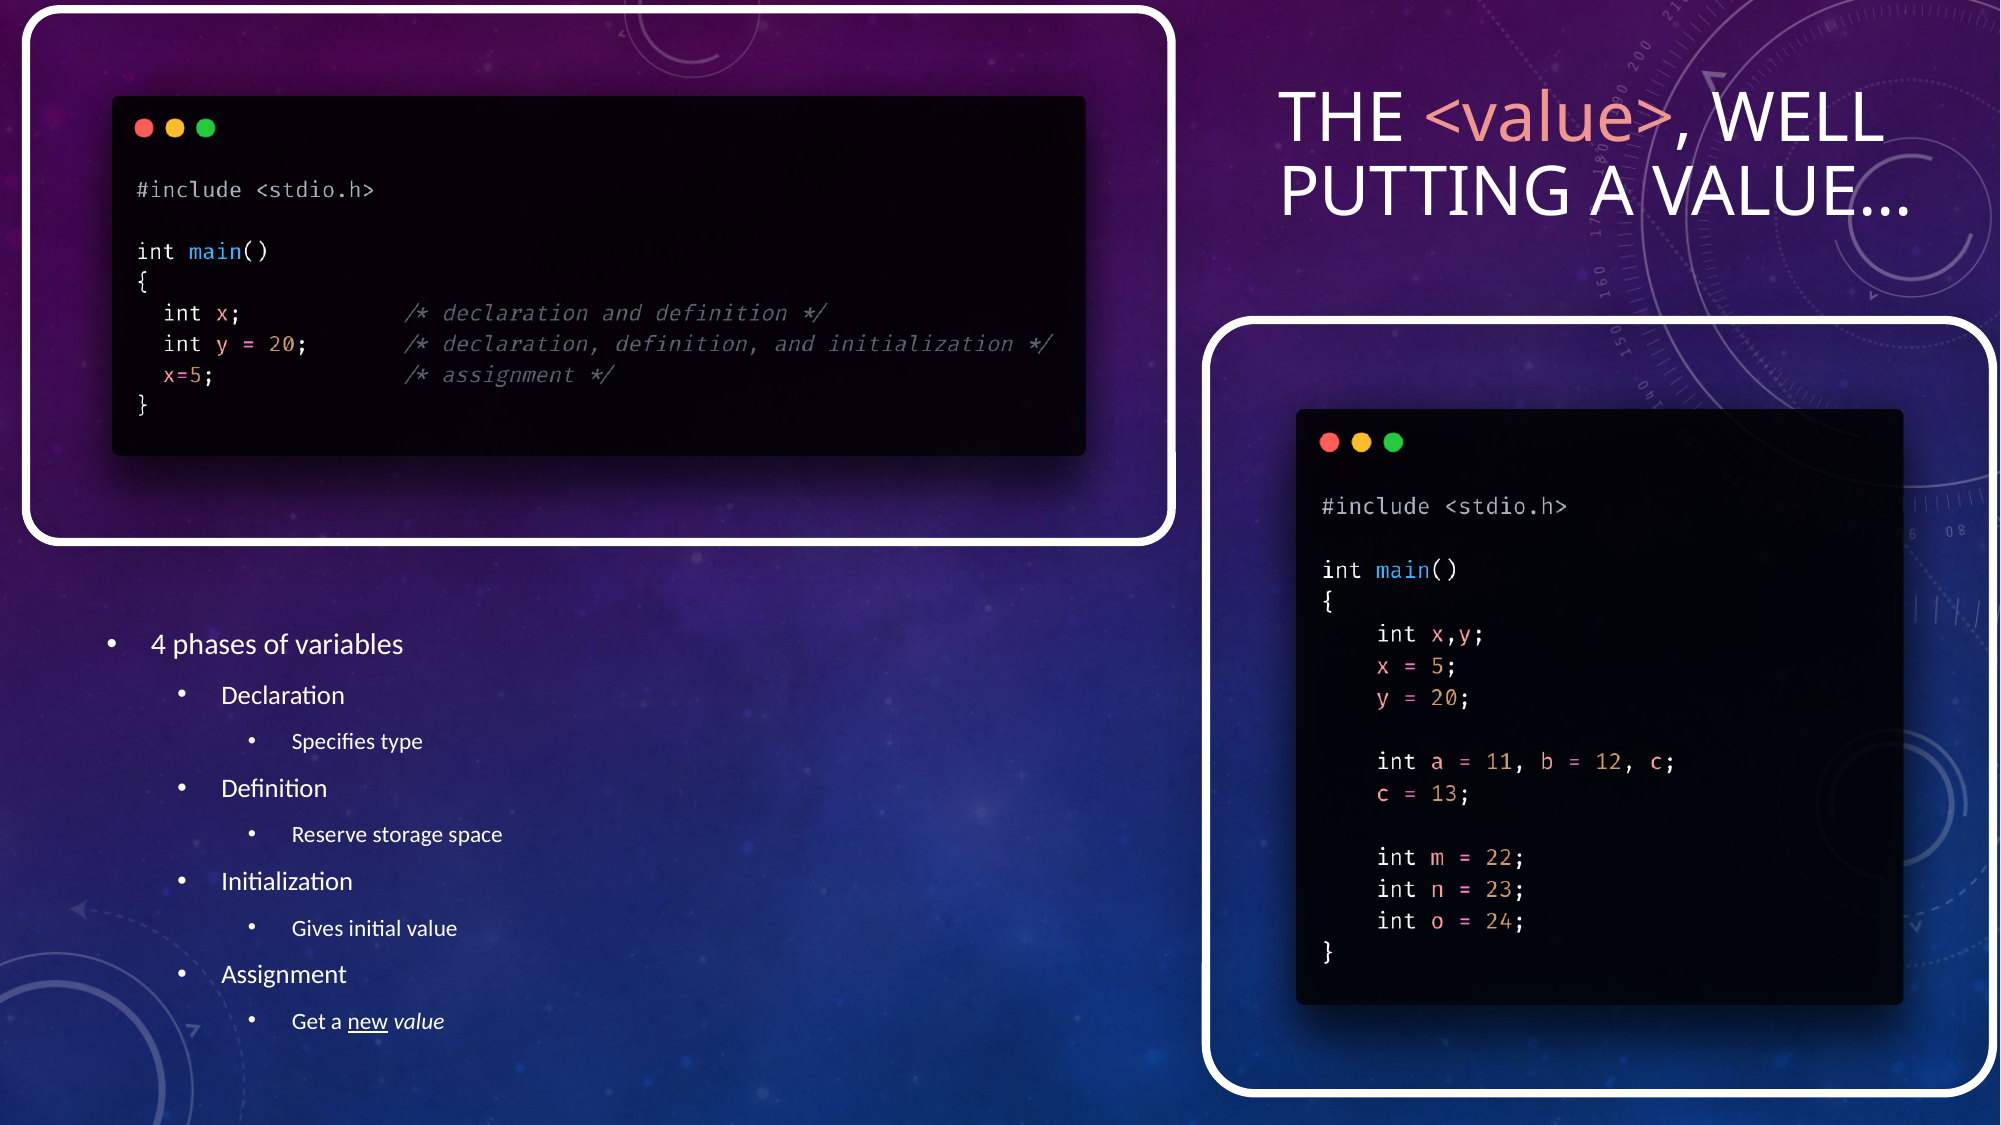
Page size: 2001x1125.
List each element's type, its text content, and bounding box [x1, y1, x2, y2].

title The <value>, well putting a value… [1263, 71, 1936, 242]
picture [0, 0, 2001, 1125]
list 4 phases of variables Declaration Specifies type Definition Reserve storage space Initialization Gives initial value Assignment Get a new value [91, 617, 1106, 1042]
